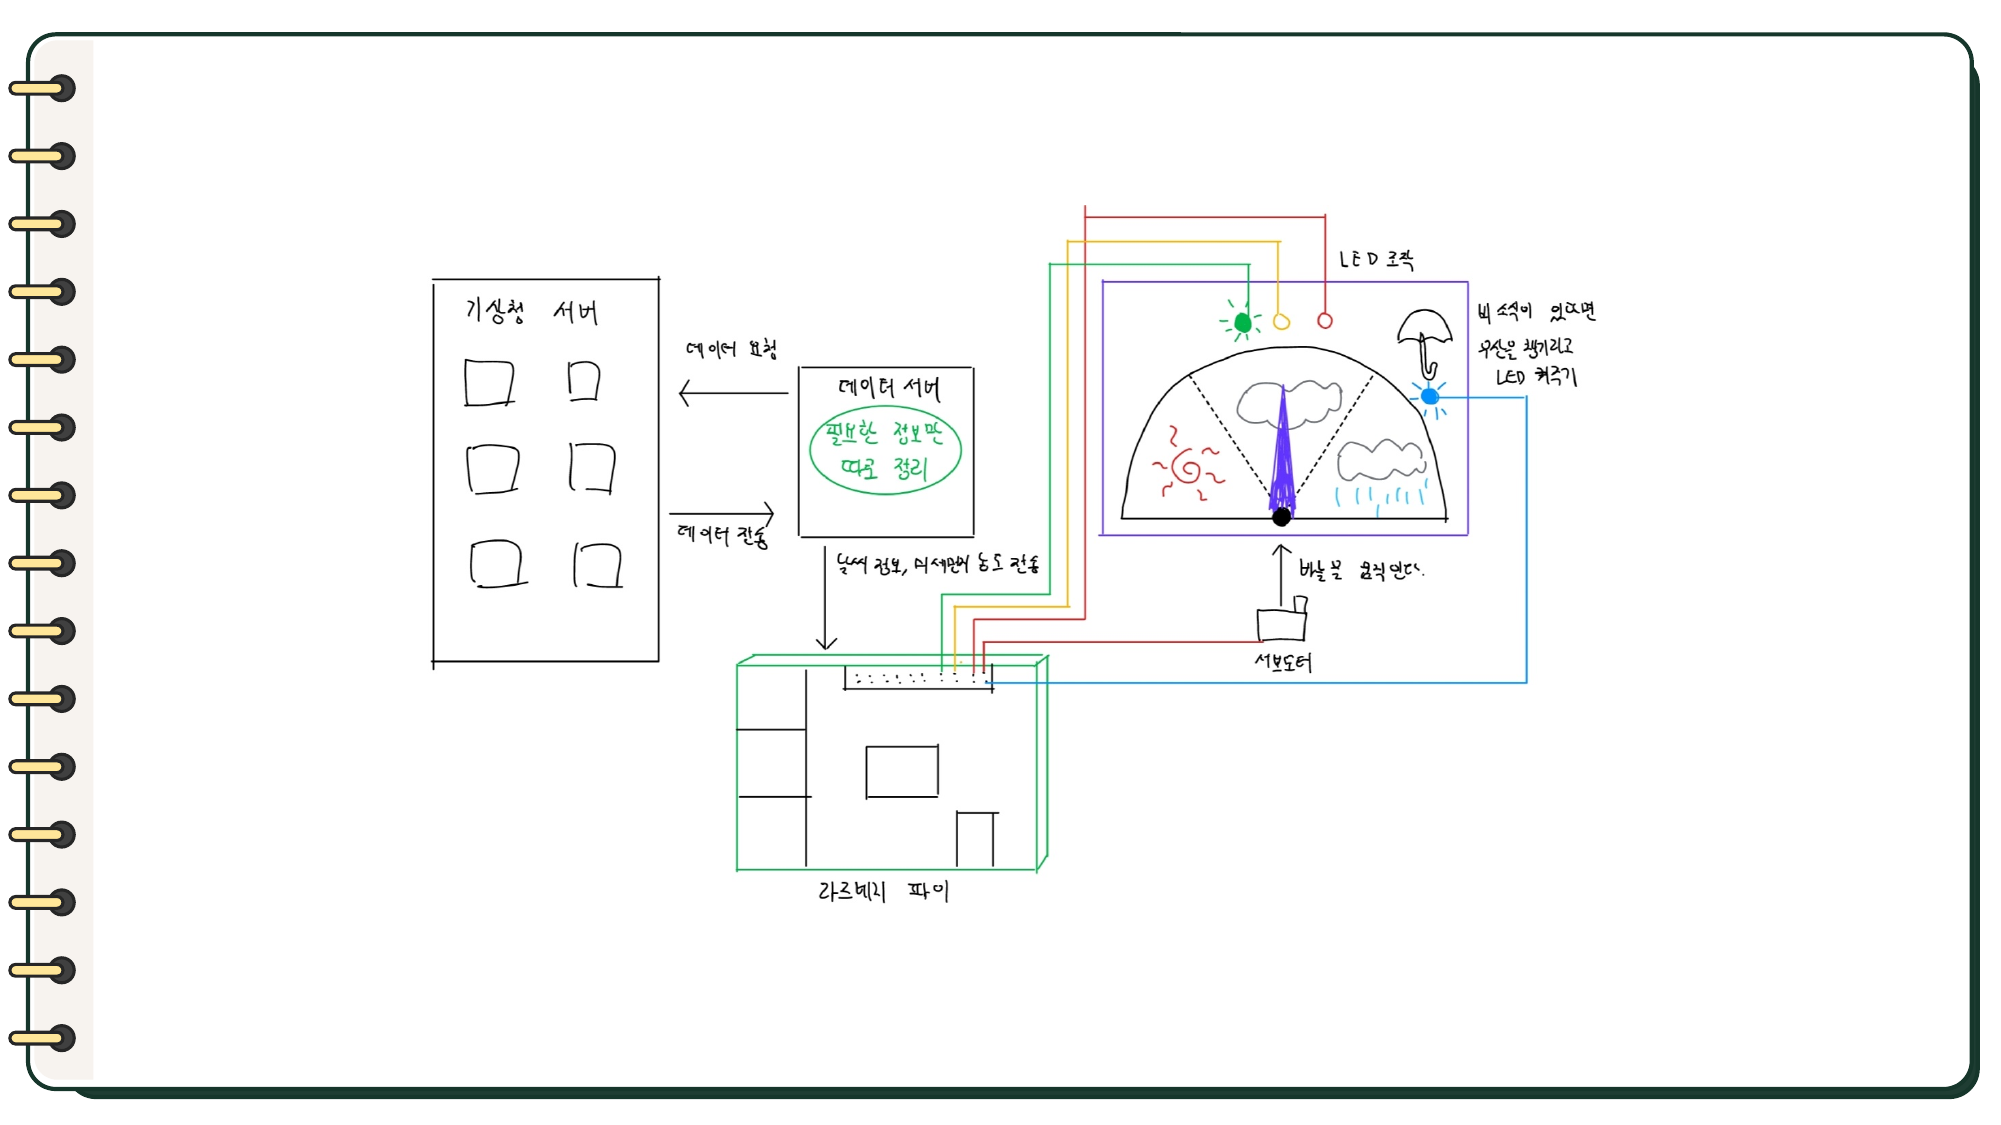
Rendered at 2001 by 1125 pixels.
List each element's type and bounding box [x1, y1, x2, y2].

list [394, 205, 1606, 920]
